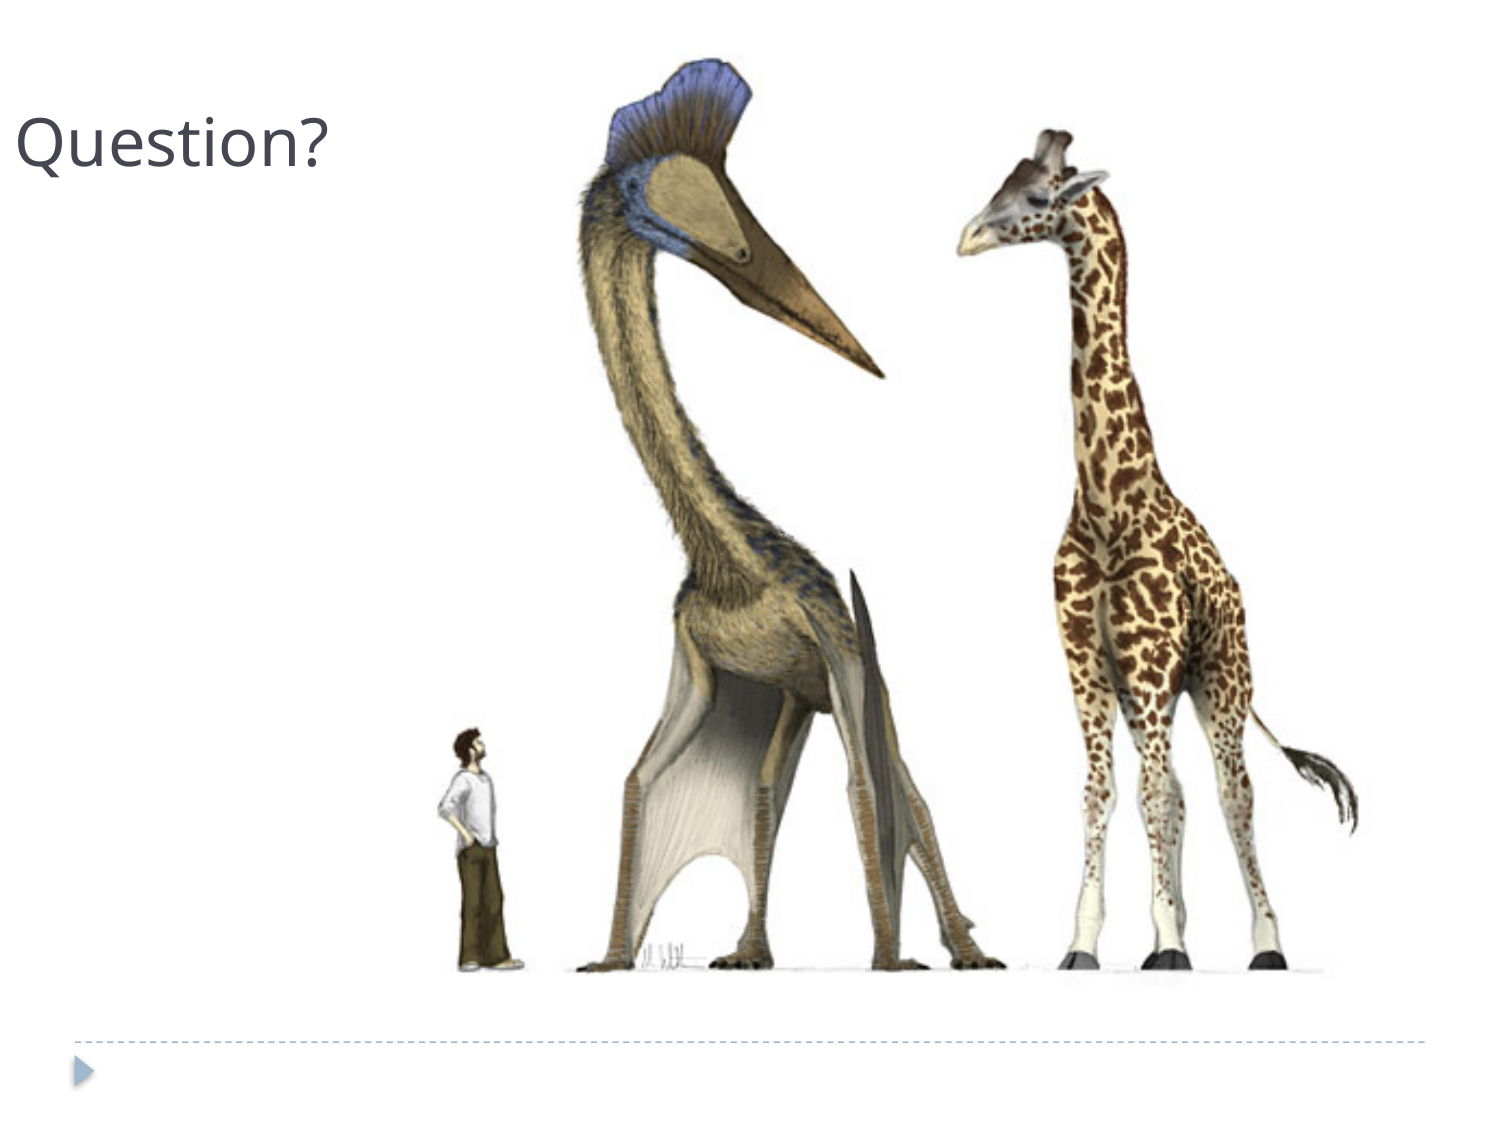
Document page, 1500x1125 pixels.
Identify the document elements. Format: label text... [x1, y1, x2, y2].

title Question? [0, 24, 1350, 188]
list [399, 37, 1401, 1014]
